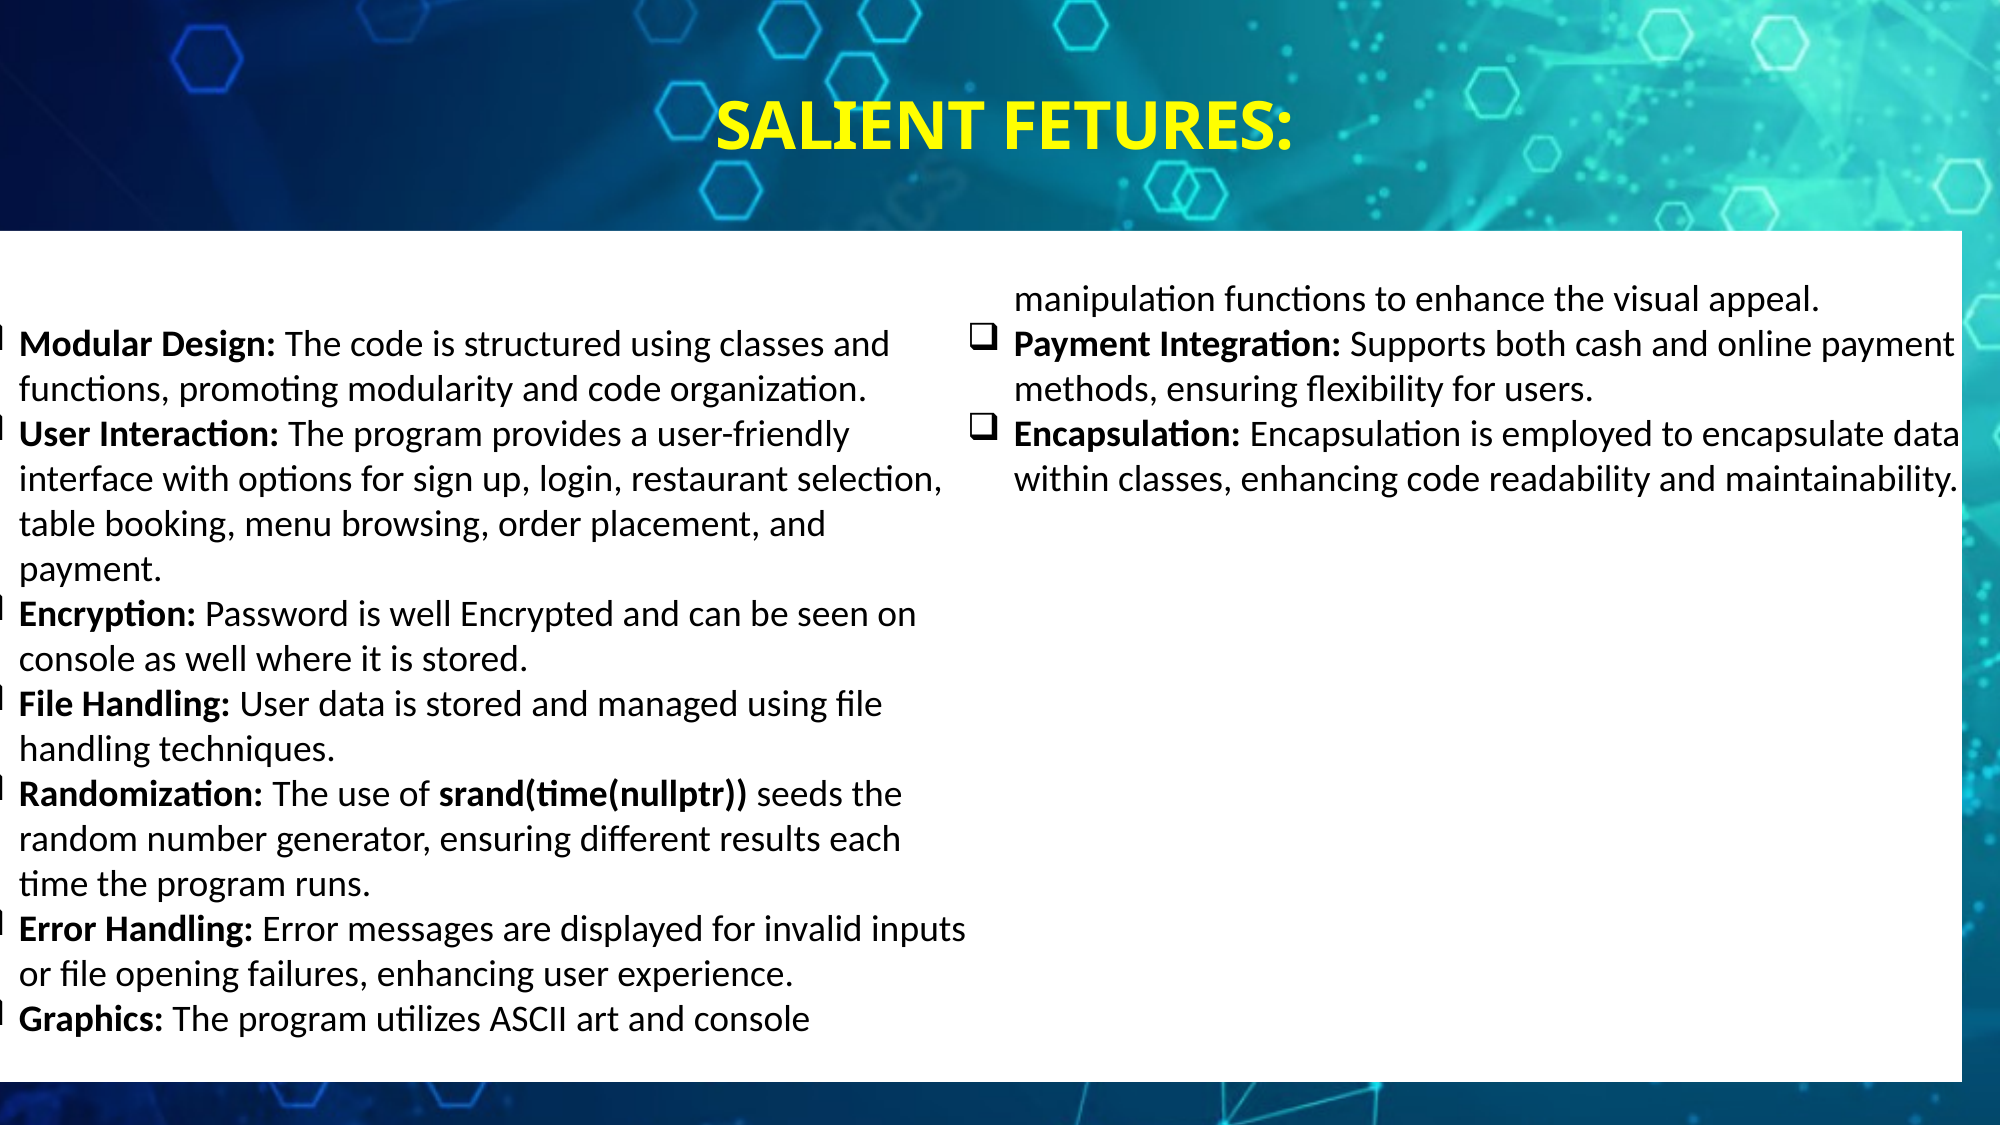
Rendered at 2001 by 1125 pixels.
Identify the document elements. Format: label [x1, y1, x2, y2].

list [0, 0, 2000, 1125]
